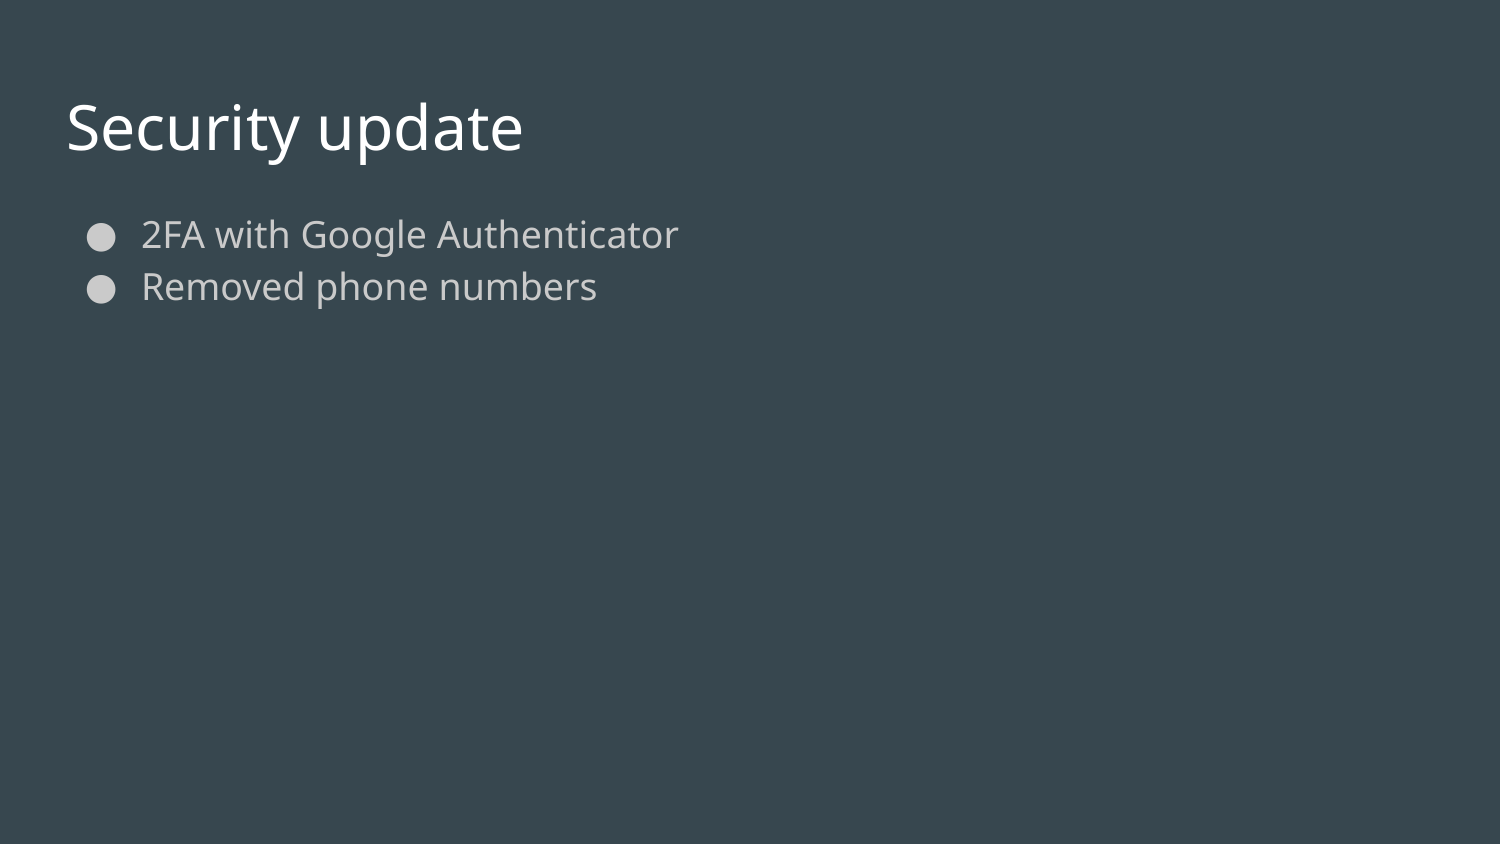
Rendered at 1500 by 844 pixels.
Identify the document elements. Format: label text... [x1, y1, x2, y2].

list 2FA with Google Authenticator Removed phone numbers [51, 189, 1449, 750]
title Security update [51, 72, 1449, 167]
